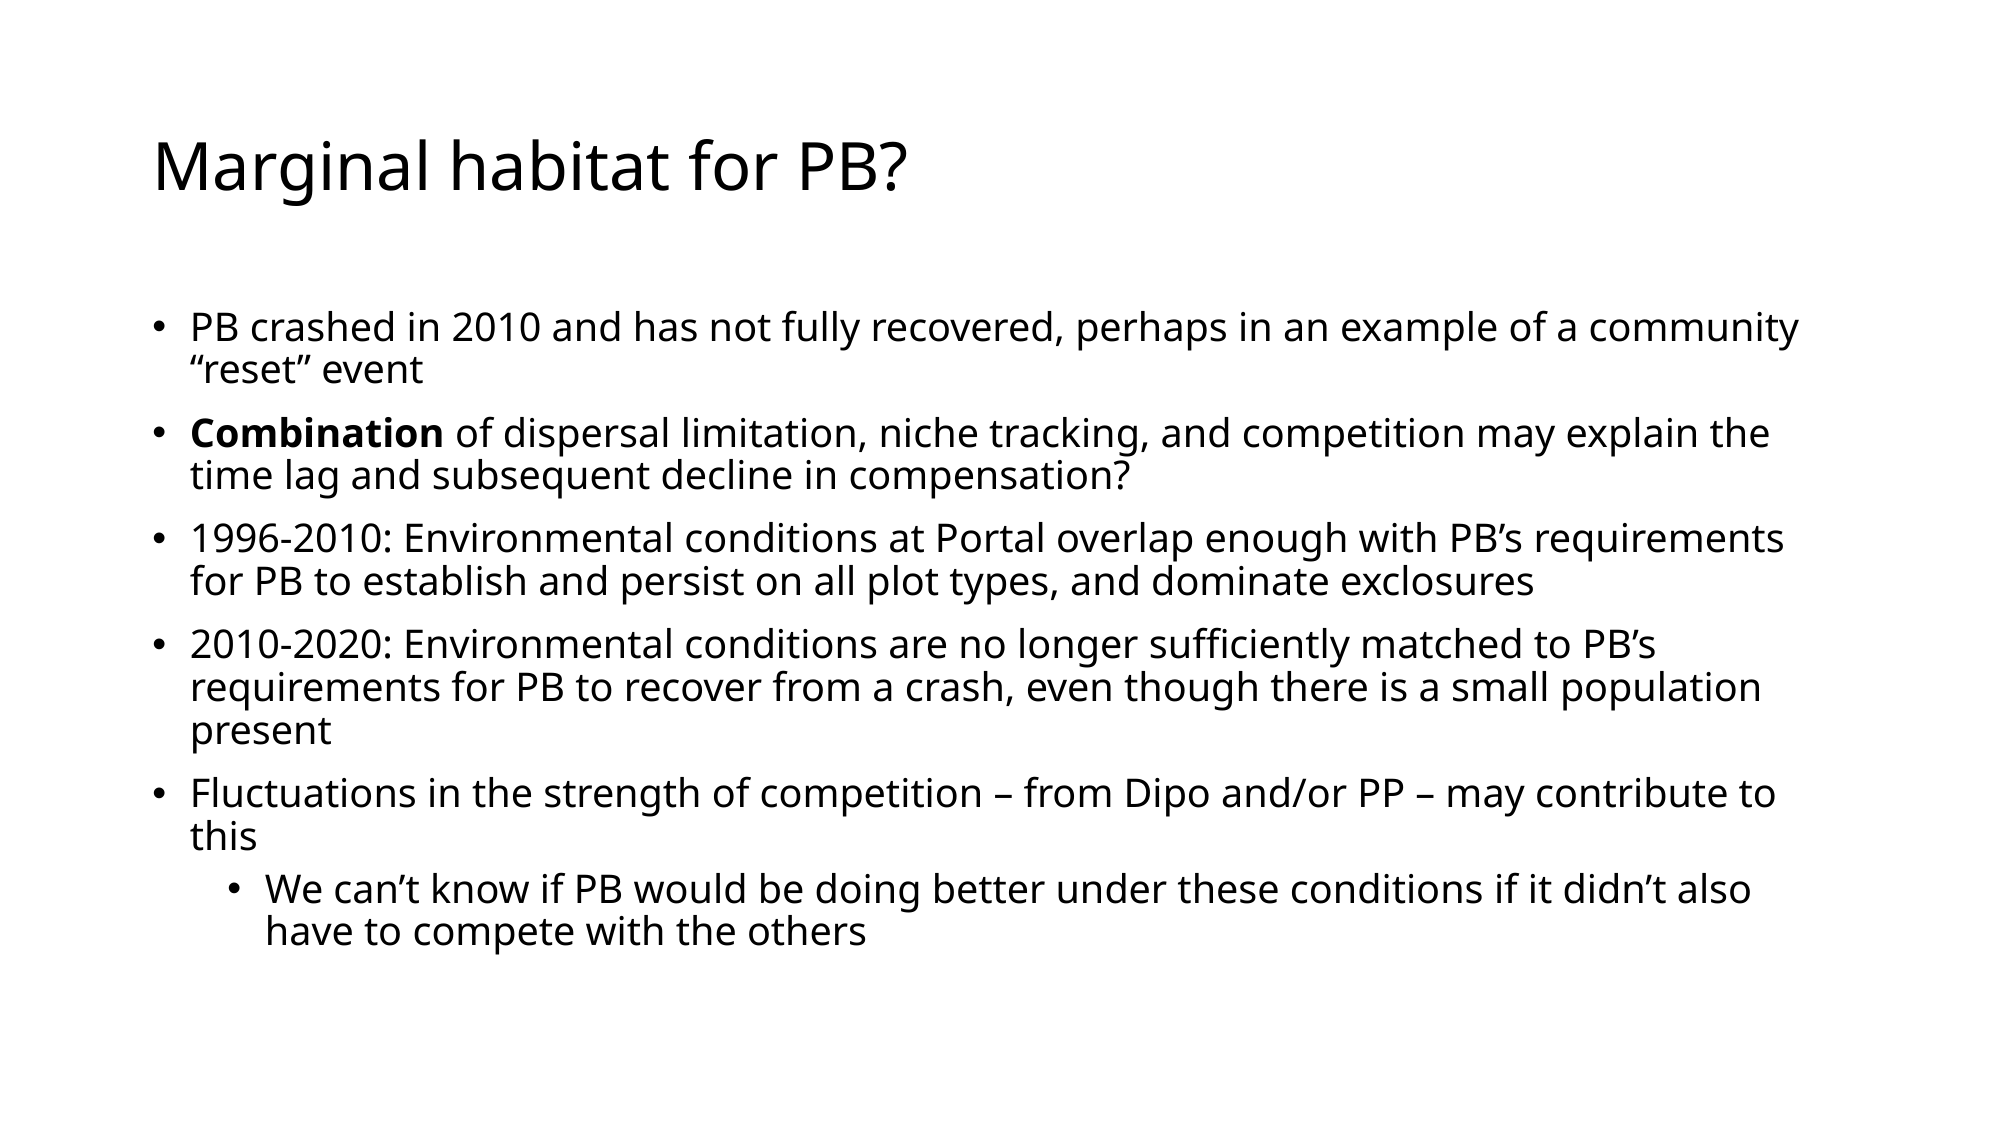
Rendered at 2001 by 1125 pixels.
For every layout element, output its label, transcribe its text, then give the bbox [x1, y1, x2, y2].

list PB crashed in 2010 and has not fully recovered, perhaps in an example of a community “reset” event Combination of dispersal limitation, niche tracking, and competition may explain the time lag and subsequent decline in compensation? 1996-2010: Environmental conditions at Portal overlap enough with PB’s requirements for PB to establish and persist on all plot types, and dominate exclosures 2010-2020: Environmental conditions are no longer sufficiently matched to PB’s requirements for PB to recover from a crash, even though there is a small population present Fluctuations in the strength of competition – from Dipo and/or PP – may contribute to this We can’t know if PB would be doing better under these conditions if it didn’t also have to compete with the others [137, 299, 1863, 1014]
title Marginal habitat for PB? [137, 59, 1863, 278]
